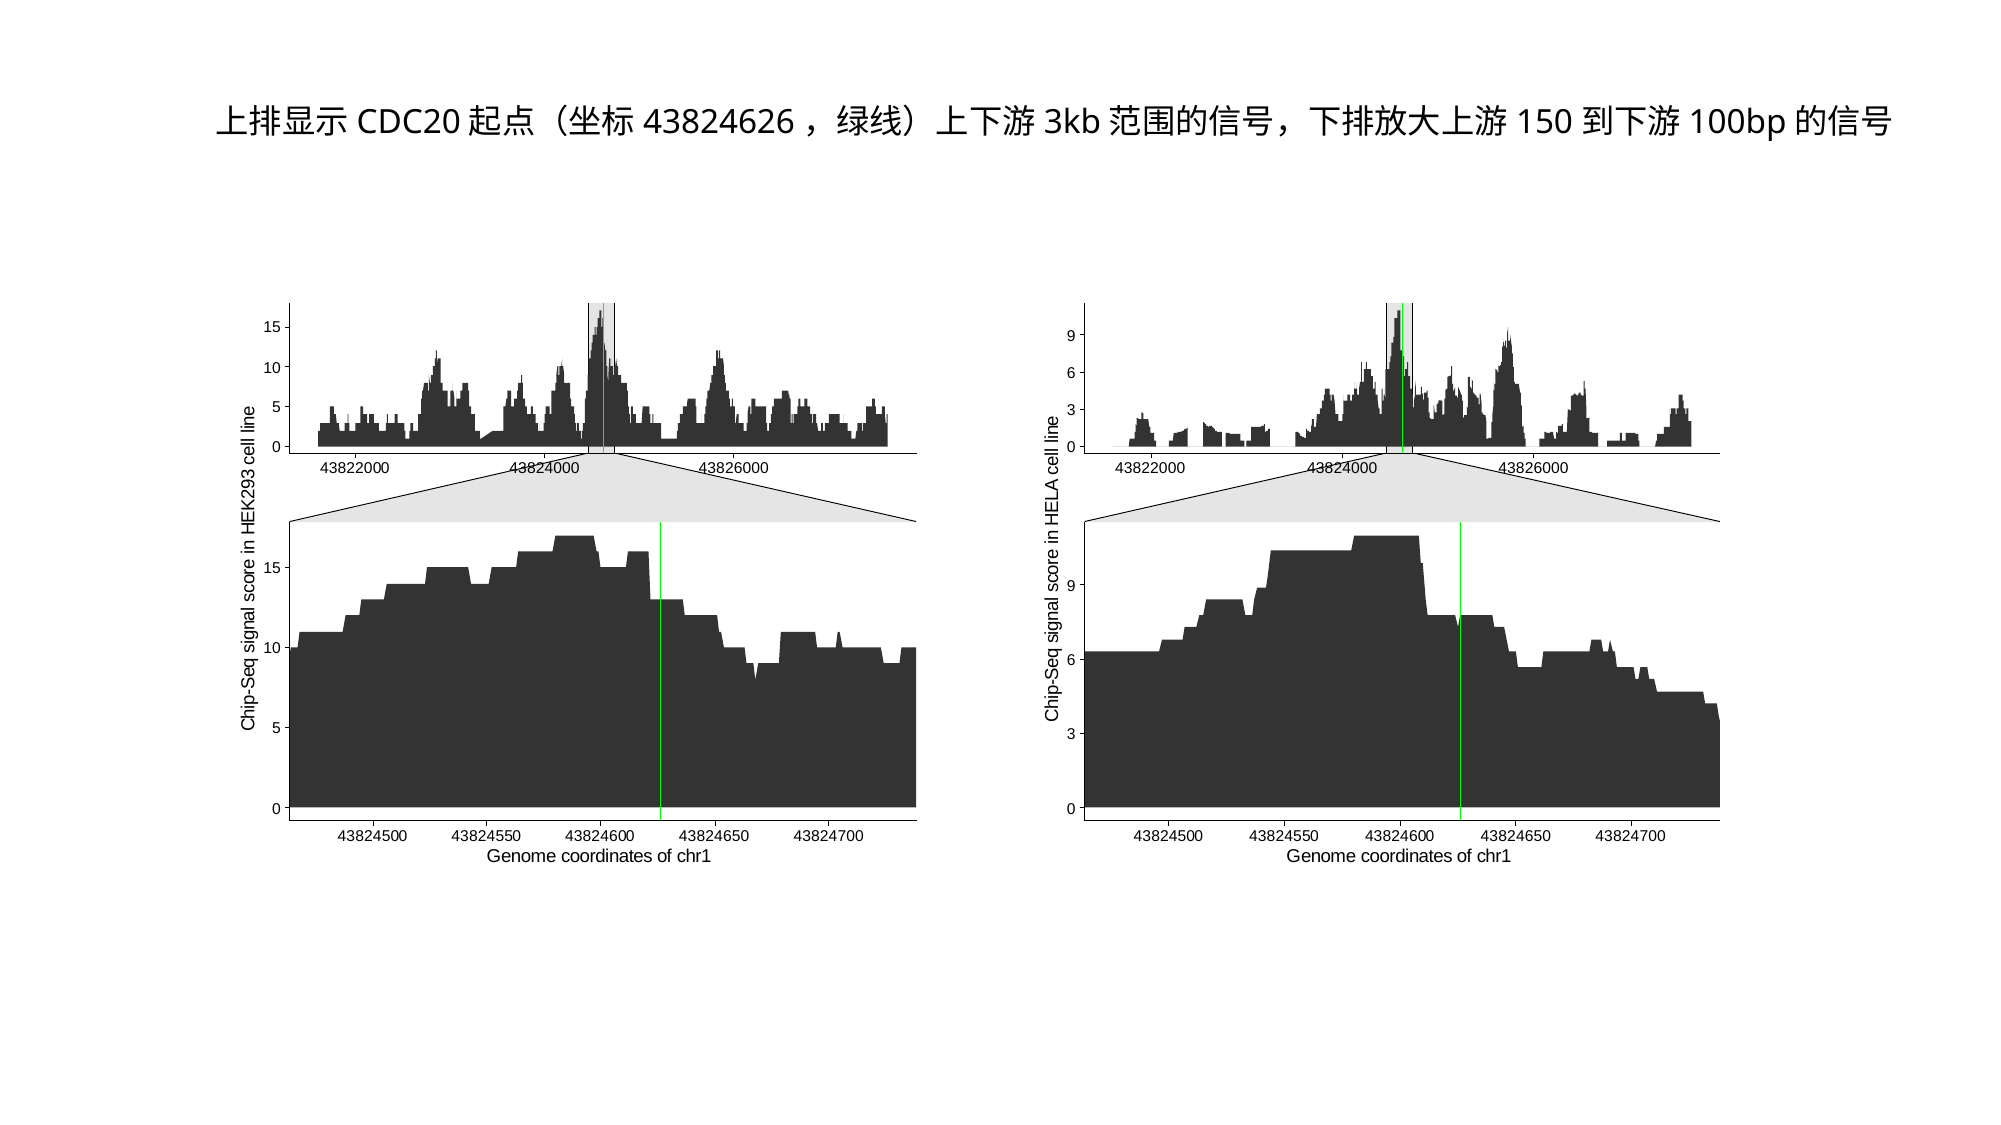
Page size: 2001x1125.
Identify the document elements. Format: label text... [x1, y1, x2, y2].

picture [1036, 294, 1730, 875]
picture [232, 294, 926, 875]
text_box 上排显示CDC20起点（坐标43824626，绿线）上下游3kb范围的信号，下排放大上游150到下游100bp的信号 [201, 92, 1910, 188]
